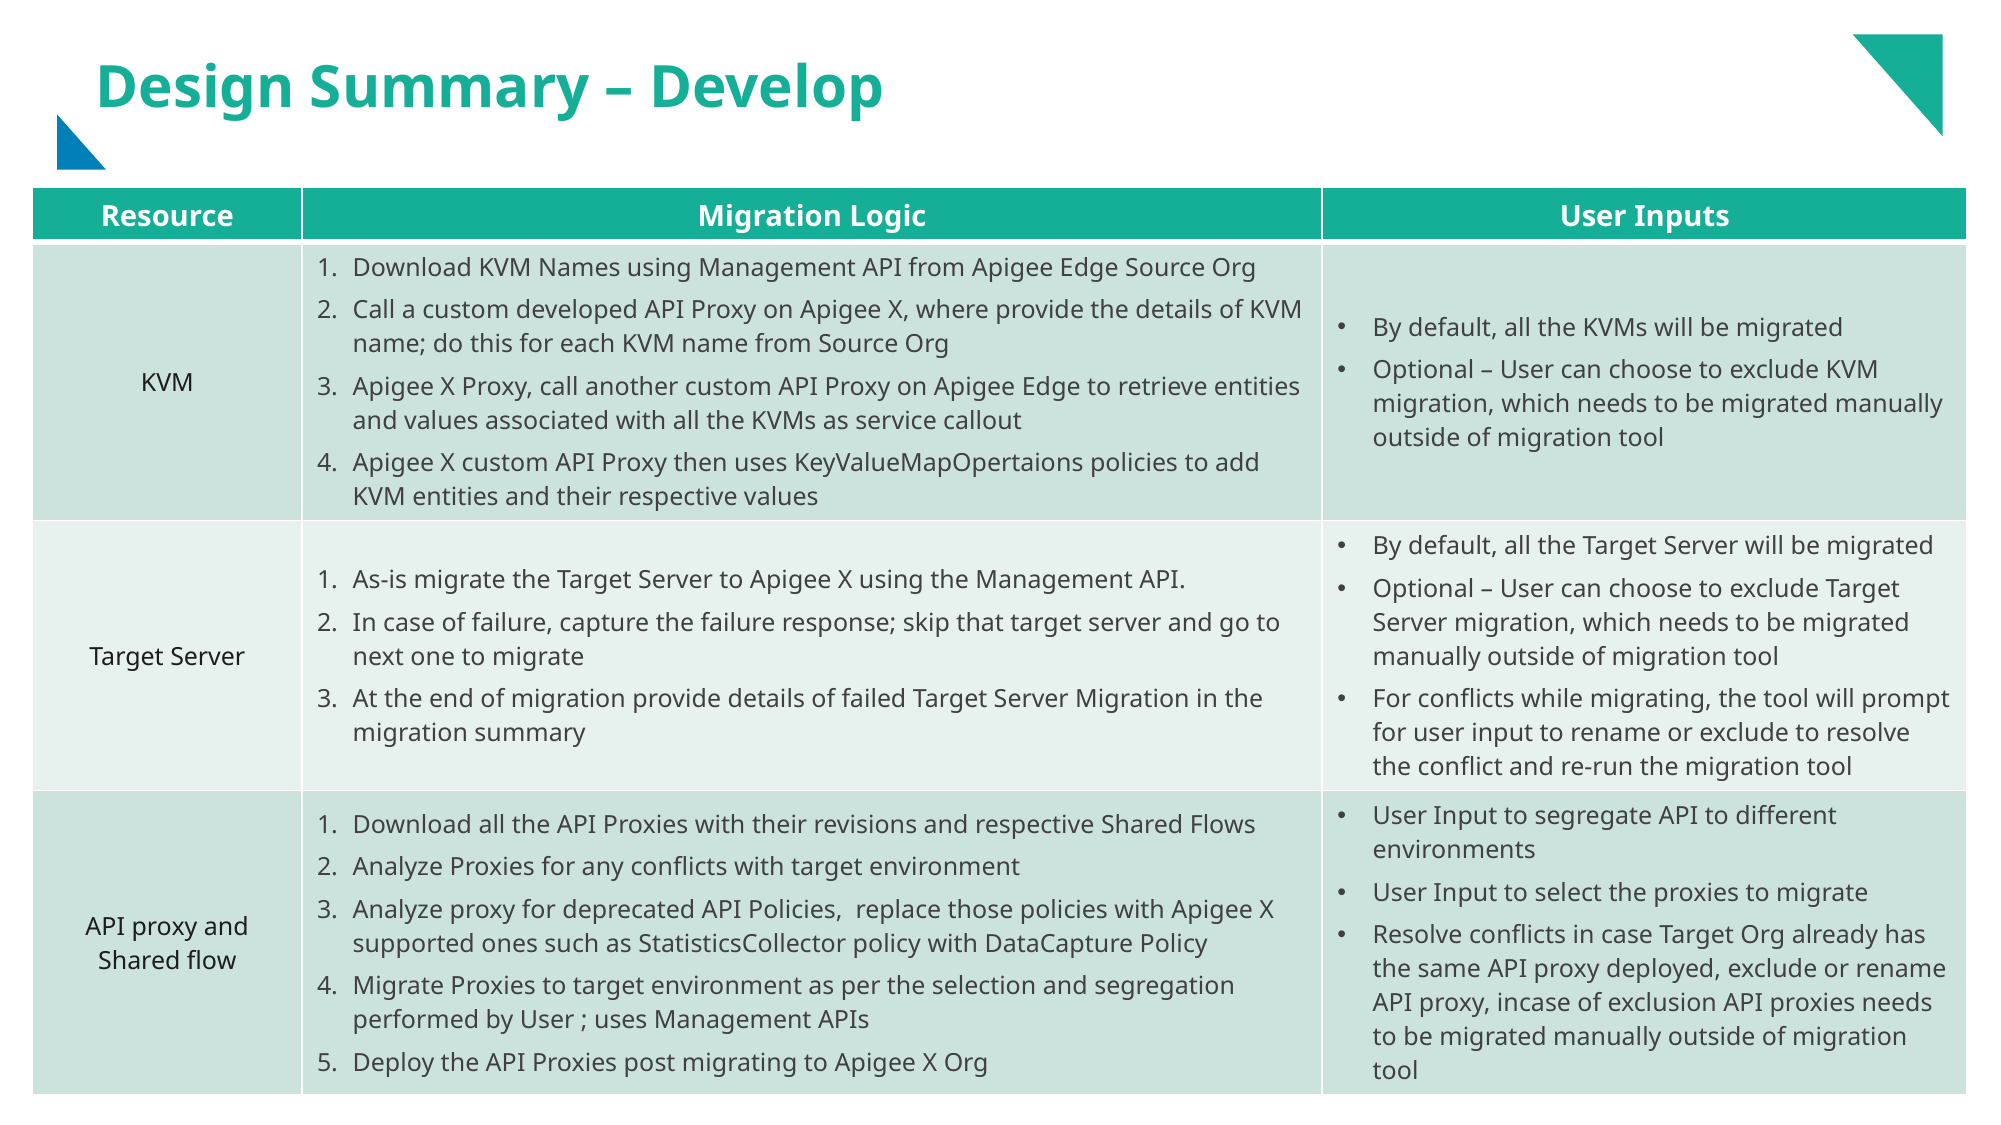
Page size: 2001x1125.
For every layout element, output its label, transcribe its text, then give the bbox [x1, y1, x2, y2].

table_header Migration Logic [303, 188, 1321, 239]
table_cell As-is migrate the Target Server to Apigee X using the Management API. In case of failure, capture the failure response; skip that target server and go to next one to migrate At the end of migration provide details of failed Target Server Migration in the migration summary [303, 521, 1321, 790]
table_cell User Input to segregate API to different environments User Input to select the proxies to migrate Resolve conflicts in case Target Org already has the same API proxy deployed, exclude or rename API proxy, incase of exclusion API proxies needs to be migrated manually outside of migration tool [1323, 791, 1966, 1094]
table_cell Download all the API Proxies with their revisions and respective Shared Flows Analyze Proxies for any conflicts with target environment Analyze proxy for deprecated API Policies, replace those policies with Apigee X supported ones such as StatisticsCollector policy with DataCapture Policy Migrate Proxies to target environment as per the selection and segregation performed by User ; uses Management APIs Deploy the API Proxies post migrating to Apigee X Org [303, 791, 1321, 1094]
table_cell By default, all the KVMs will be migrated Optional – User can choose to exclude KVM migration, which needs to be migrated manually outside of migration tool [1323, 245, 1966, 520]
table_header Resource [33, 188, 301, 239]
table_header User Inputs [1323, 188, 1966, 239]
table_cell By default, all the Target Server will be migrated Optional – User can choose to exclude Target Server migration, which needs to be migrated manually outside of migration tool For conflicts while migrating, the tool will prompt for user input to rename or exclude to resolve the conflict and re-run the migration tool [1323, 521, 1966, 790]
table_cell API proxy and Shared flow [33, 791, 301, 1094]
table_cell KVM [33, 245, 301, 520]
table_cell Target Server [33, 521, 301, 790]
table_cell Download KVM Names using Management API from Apigee Edge Source Org Call a custom developed API Proxy on Apigee X, where provide the details of KVM name; do this for each KVM name from Source Org Apigee X Proxy, call another custom API Proxy on Apigee Edge to retrieve entities and values associated with all the KVMs as service callout Apigee X custom API Proxy then uses KeyValueMapOpertaions policies to add KVM entities and their respective values [303, 245, 1321, 520]
title Design Summary – Develop [95, 56, 1898, 121]
